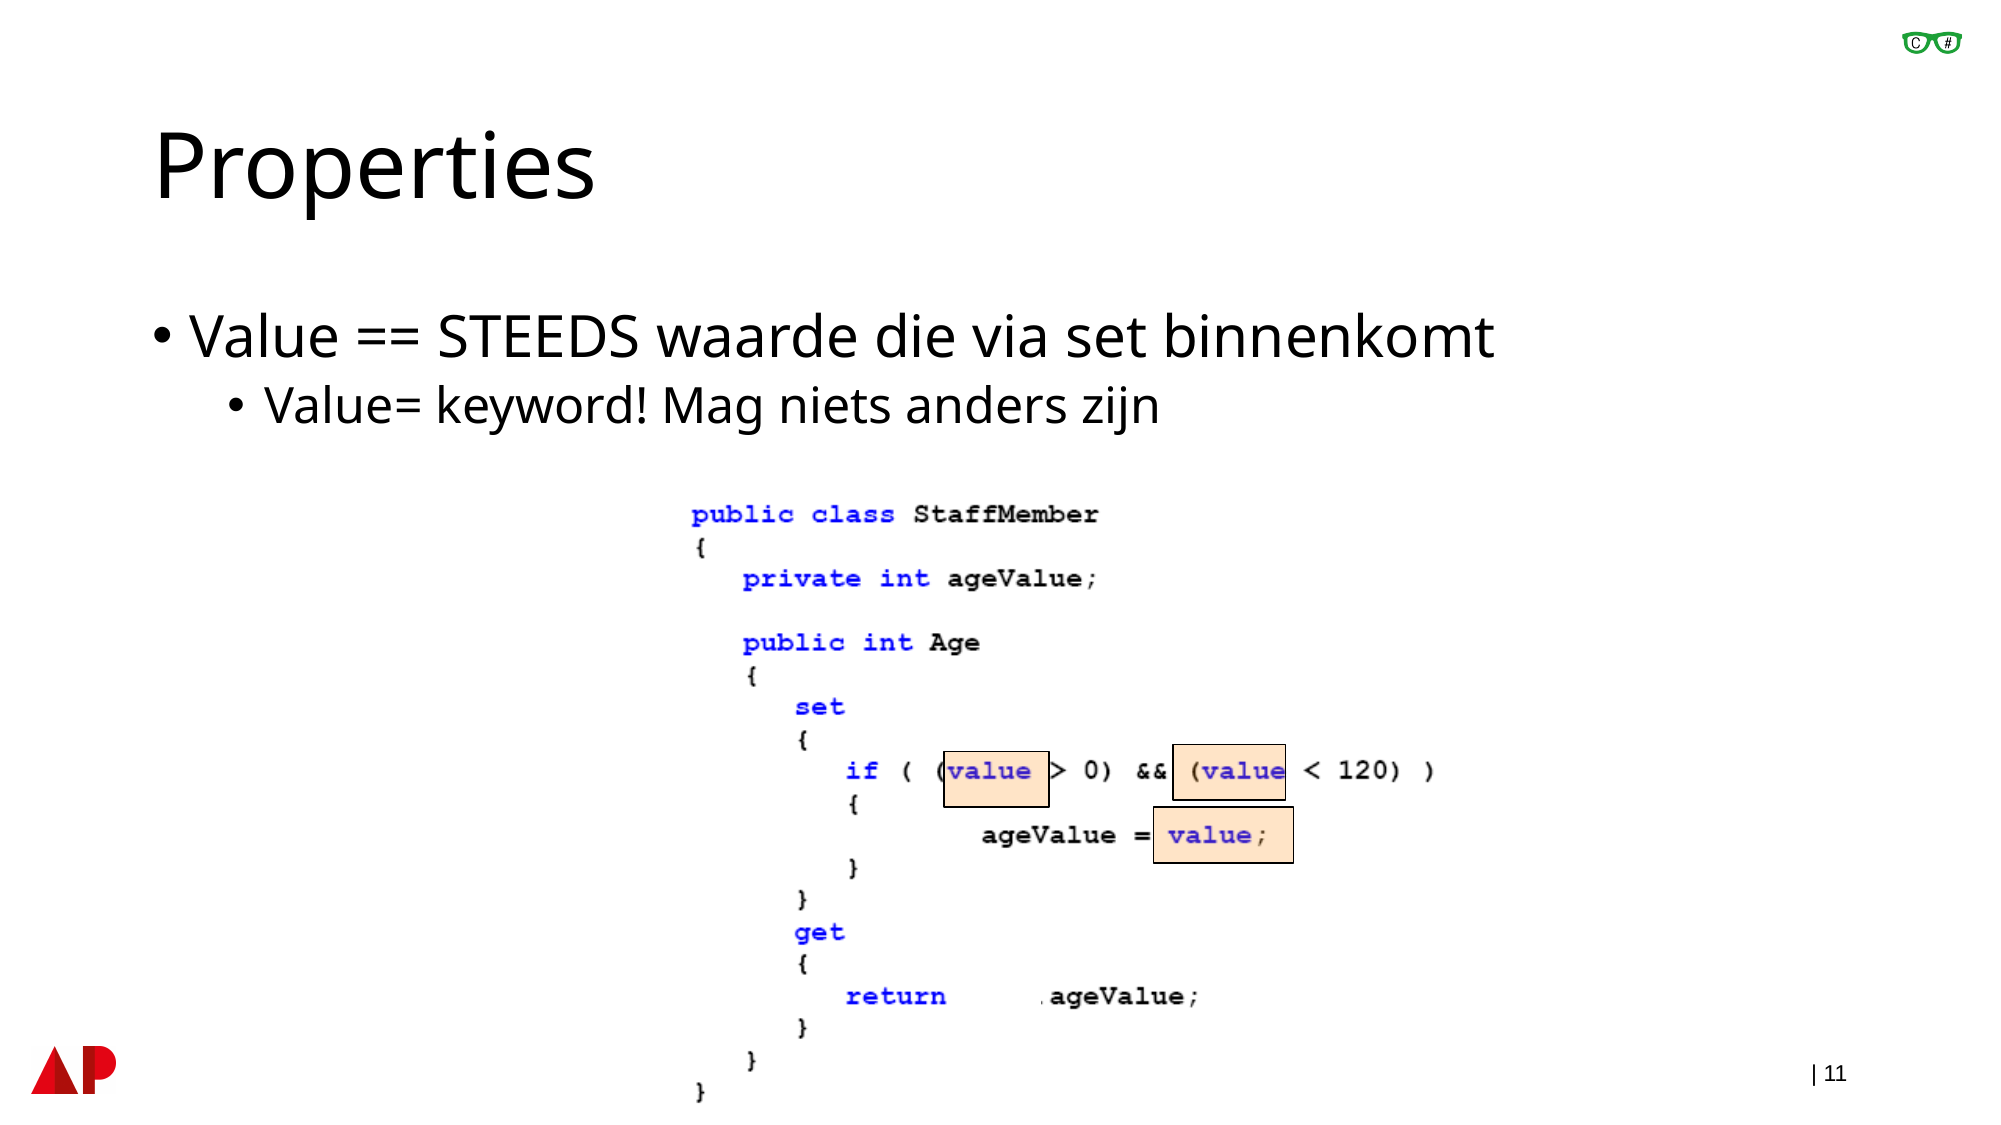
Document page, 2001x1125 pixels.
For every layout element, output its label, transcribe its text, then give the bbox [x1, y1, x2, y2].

list Value == STEEDS waarde die via set binnenkomt Value= keyword! Mag niets anders zijn [137, 299, 1863, 1014]
picture [31, 1046, 116, 1094]
title Properties [137, 59, 1863, 278]
picture [666, 485, 1446, 1125]
picture [1899, 26, 1965, 60]
slide_number | 11 [1446, 1042, 1863, 1103]
